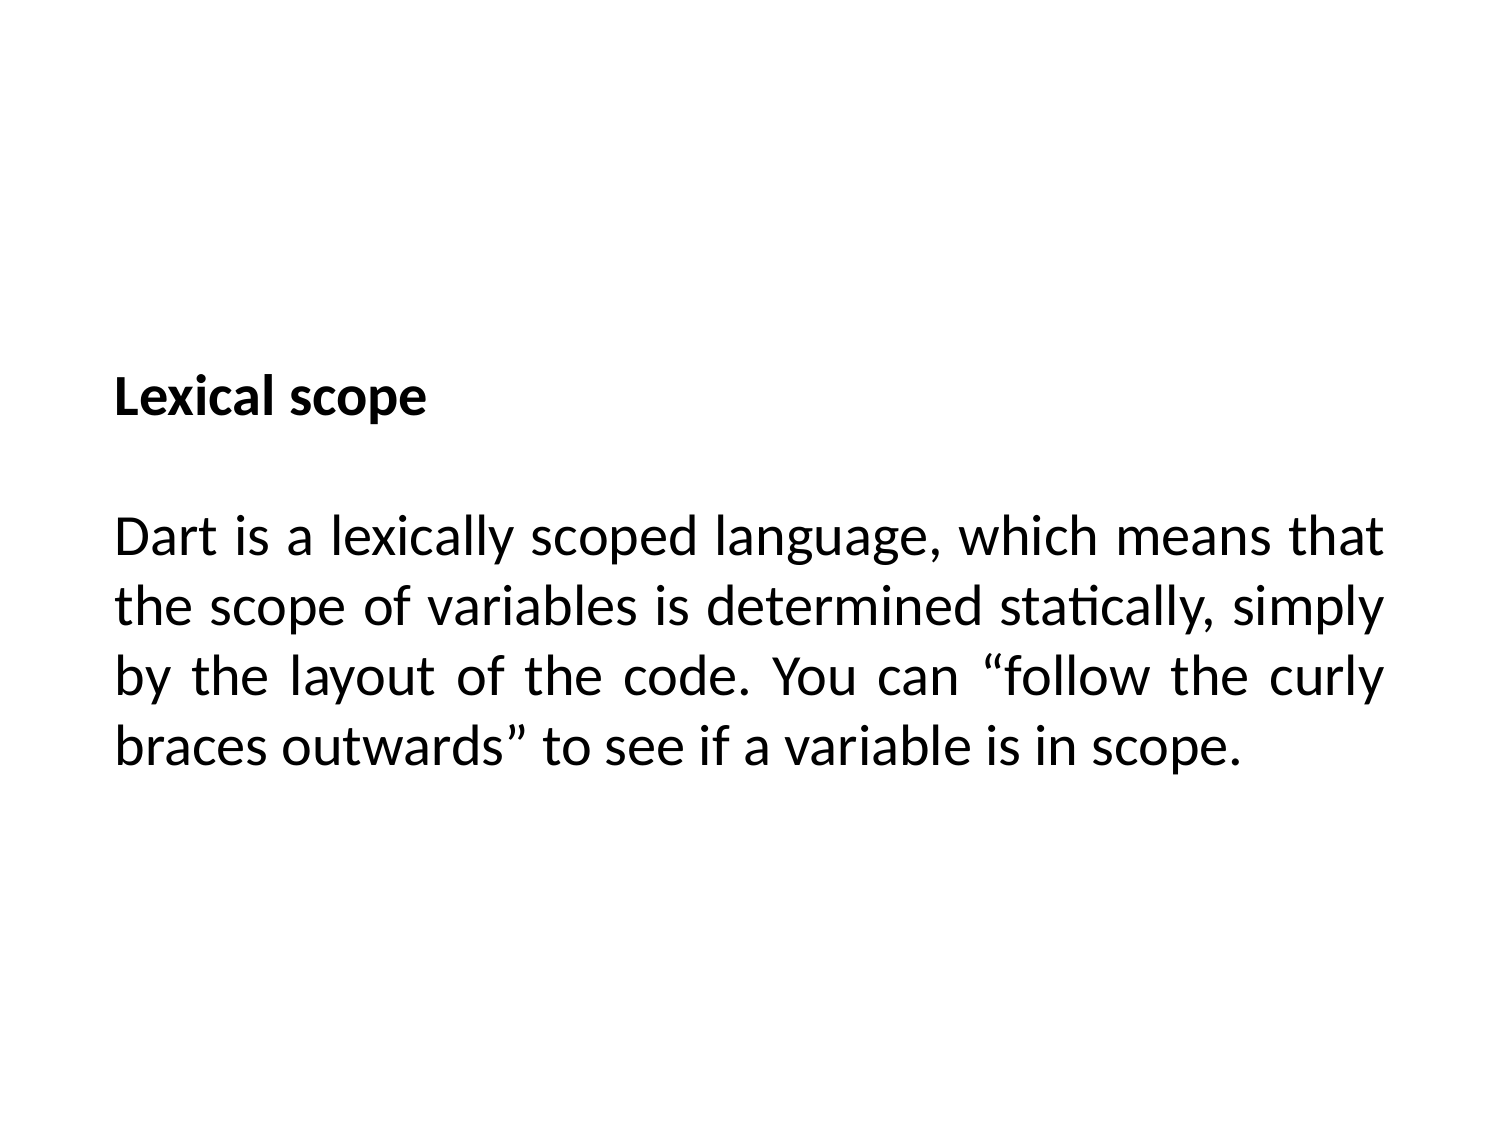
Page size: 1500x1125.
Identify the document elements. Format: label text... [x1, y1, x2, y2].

text_box Lexical scope Dart is a lexically scoped language, which means that the scope of variables is determined statically, simply by the layout of the code. You can “follow the curly braces outwards” to see if a variable is in scope. [99, 349, 1400, 785]
